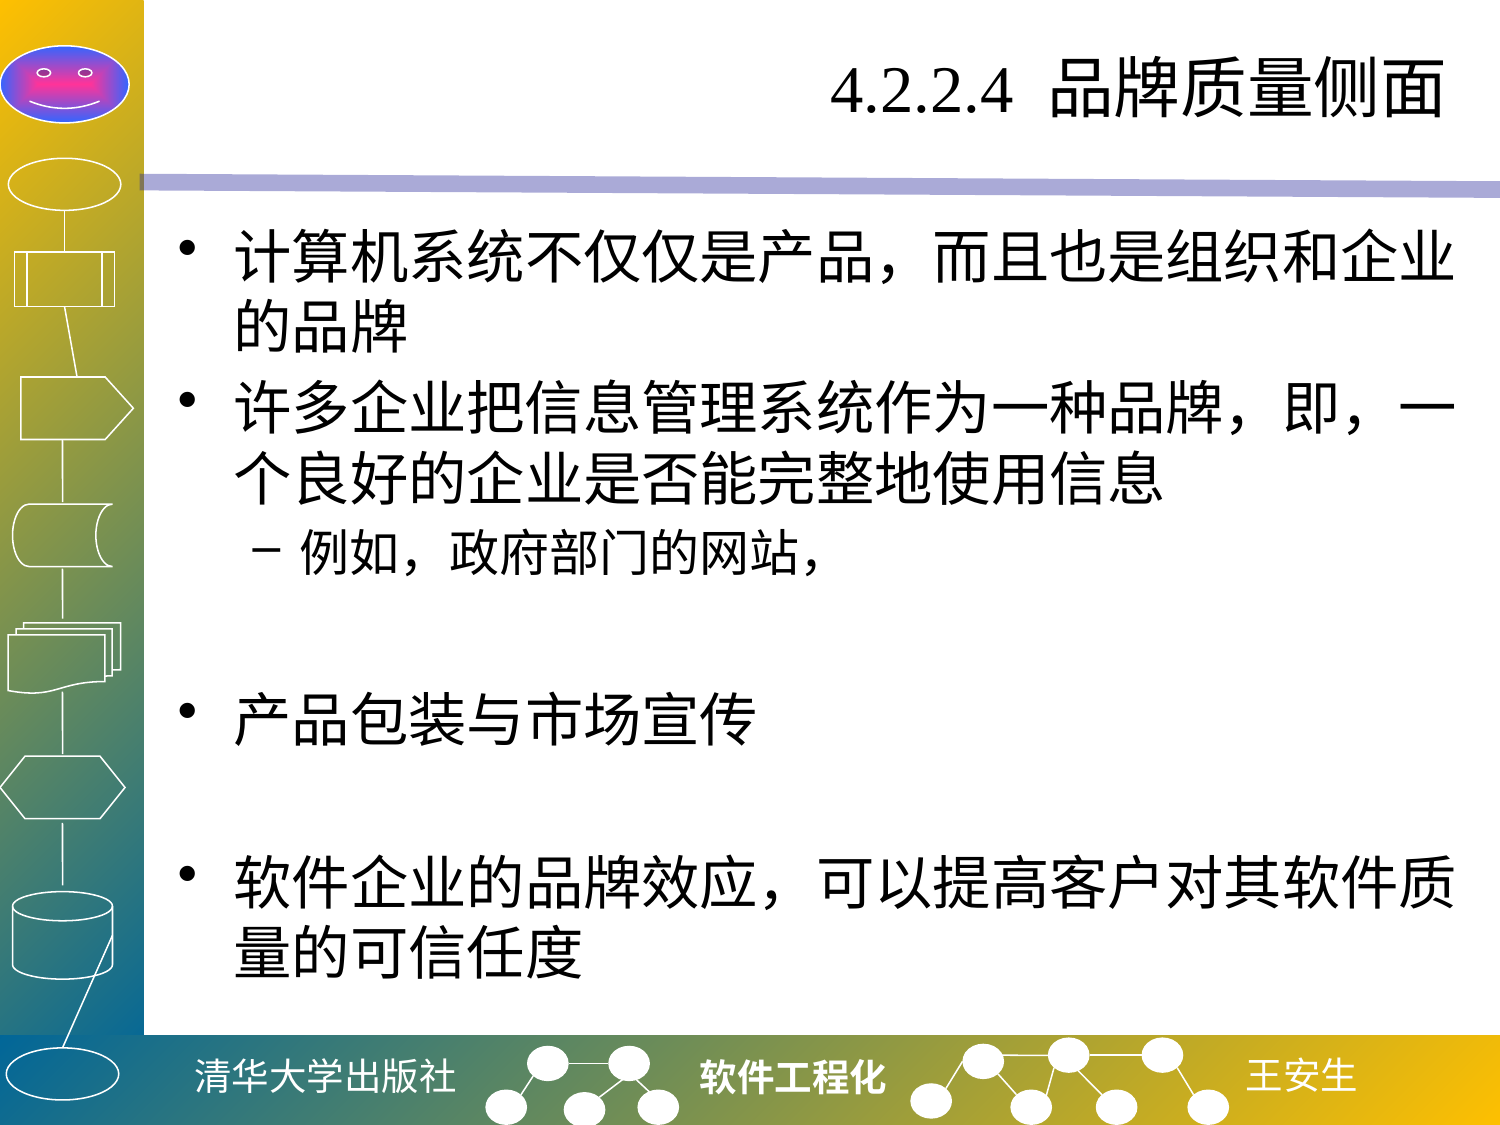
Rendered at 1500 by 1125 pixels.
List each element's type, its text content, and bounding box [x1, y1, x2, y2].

list 计算机系统不仅仅是产品，而且也是组织和企业的品牌 许多企业把信息管理系统作为一种品牌，即，一个良好的企业是否能完整地使用信息 例如，政府部门的网站， 产品包装与市场宣传 软件企业的品牌效应，可以提高客户对其软件质量的可信任度 [162, 212, 1476, 1017]
title 4.2.2.4 品牌质量侧面 [187, 24, 1463, 147]
